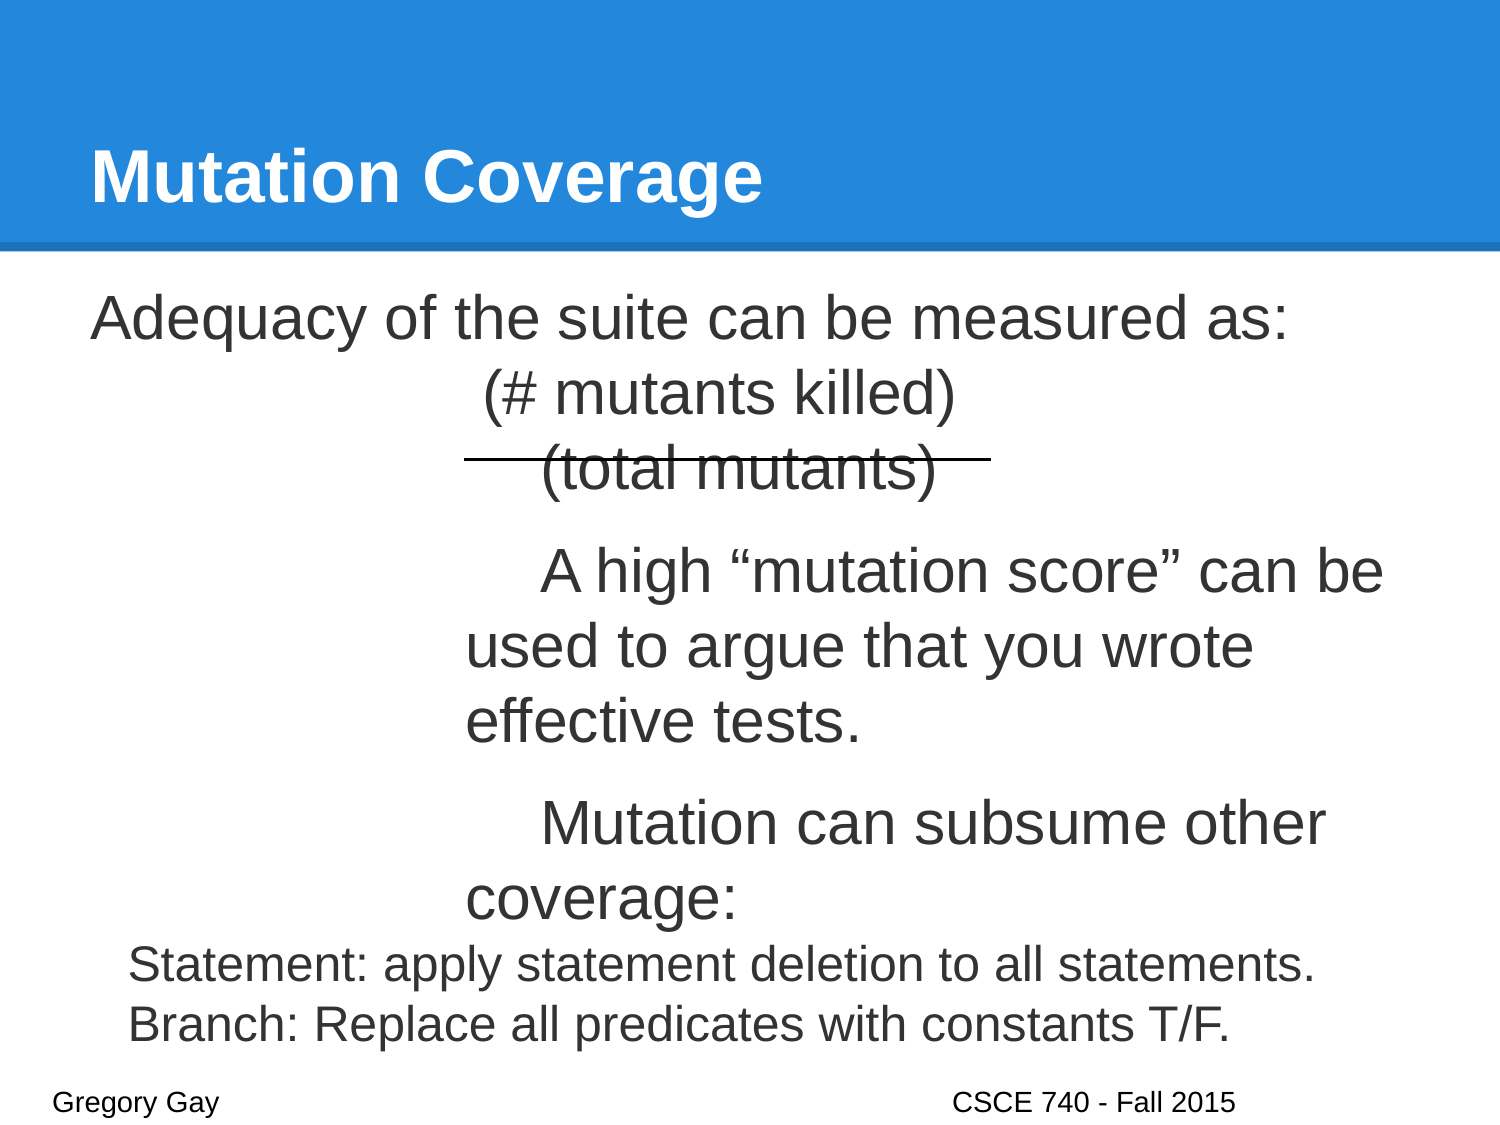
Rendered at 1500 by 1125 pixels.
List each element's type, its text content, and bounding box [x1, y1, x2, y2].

text_box Gregory Gay CSCE 740 - Fall 2015 10 [37, 1068, 1463, 1114]
title Mutation Coverage [75, 45, 1425, 233]
list Adequacy of the suite can be measured as: (# mutants killed) (total mutants) A high “mutation score” can be used to argue that you wrote effective tests. Mutation can subsume other coverage: Statement: apply statement deletion to all statements. Branch: Replace all predicates with constants T/F. [75, 262, 1476, 1078]
